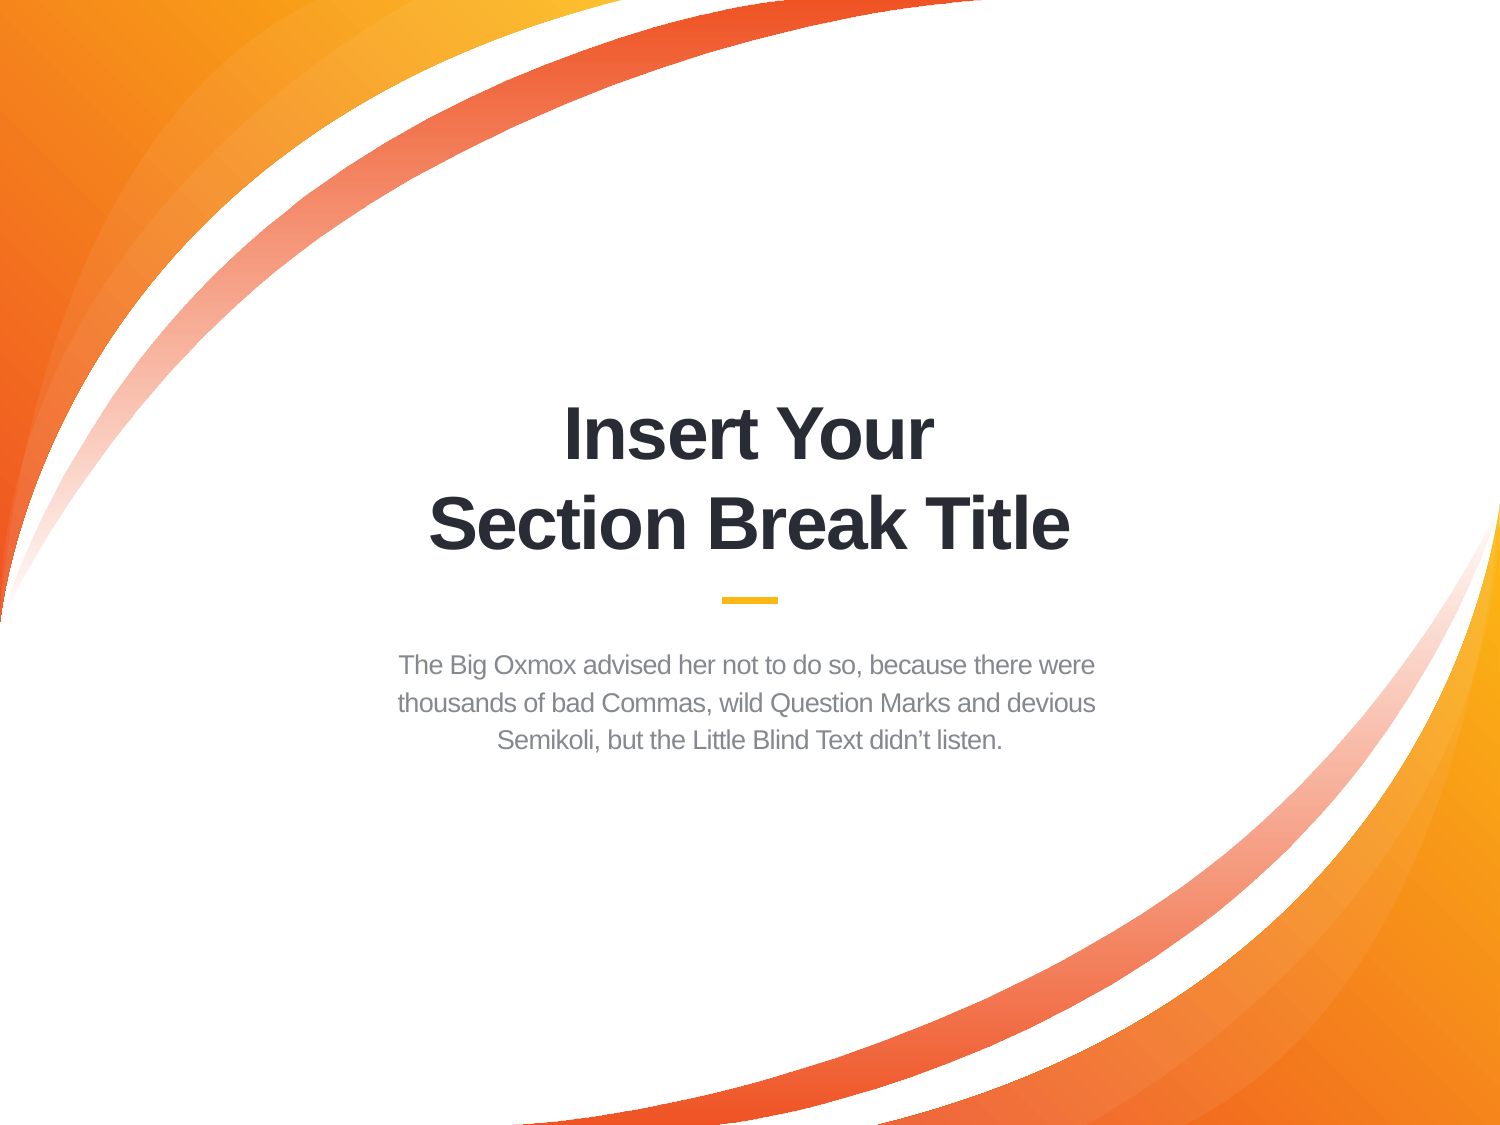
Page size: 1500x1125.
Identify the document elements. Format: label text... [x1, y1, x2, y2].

list The Big Oxmox advised her not to do so, because there were thousands of bad Commas, wild Question Marks and devious Semikoli, but the Little Blind Text didn’t listen. [100, 642, 1400, 807]
title Insert Your Section Break Title [100, 291, 1400, 565]
